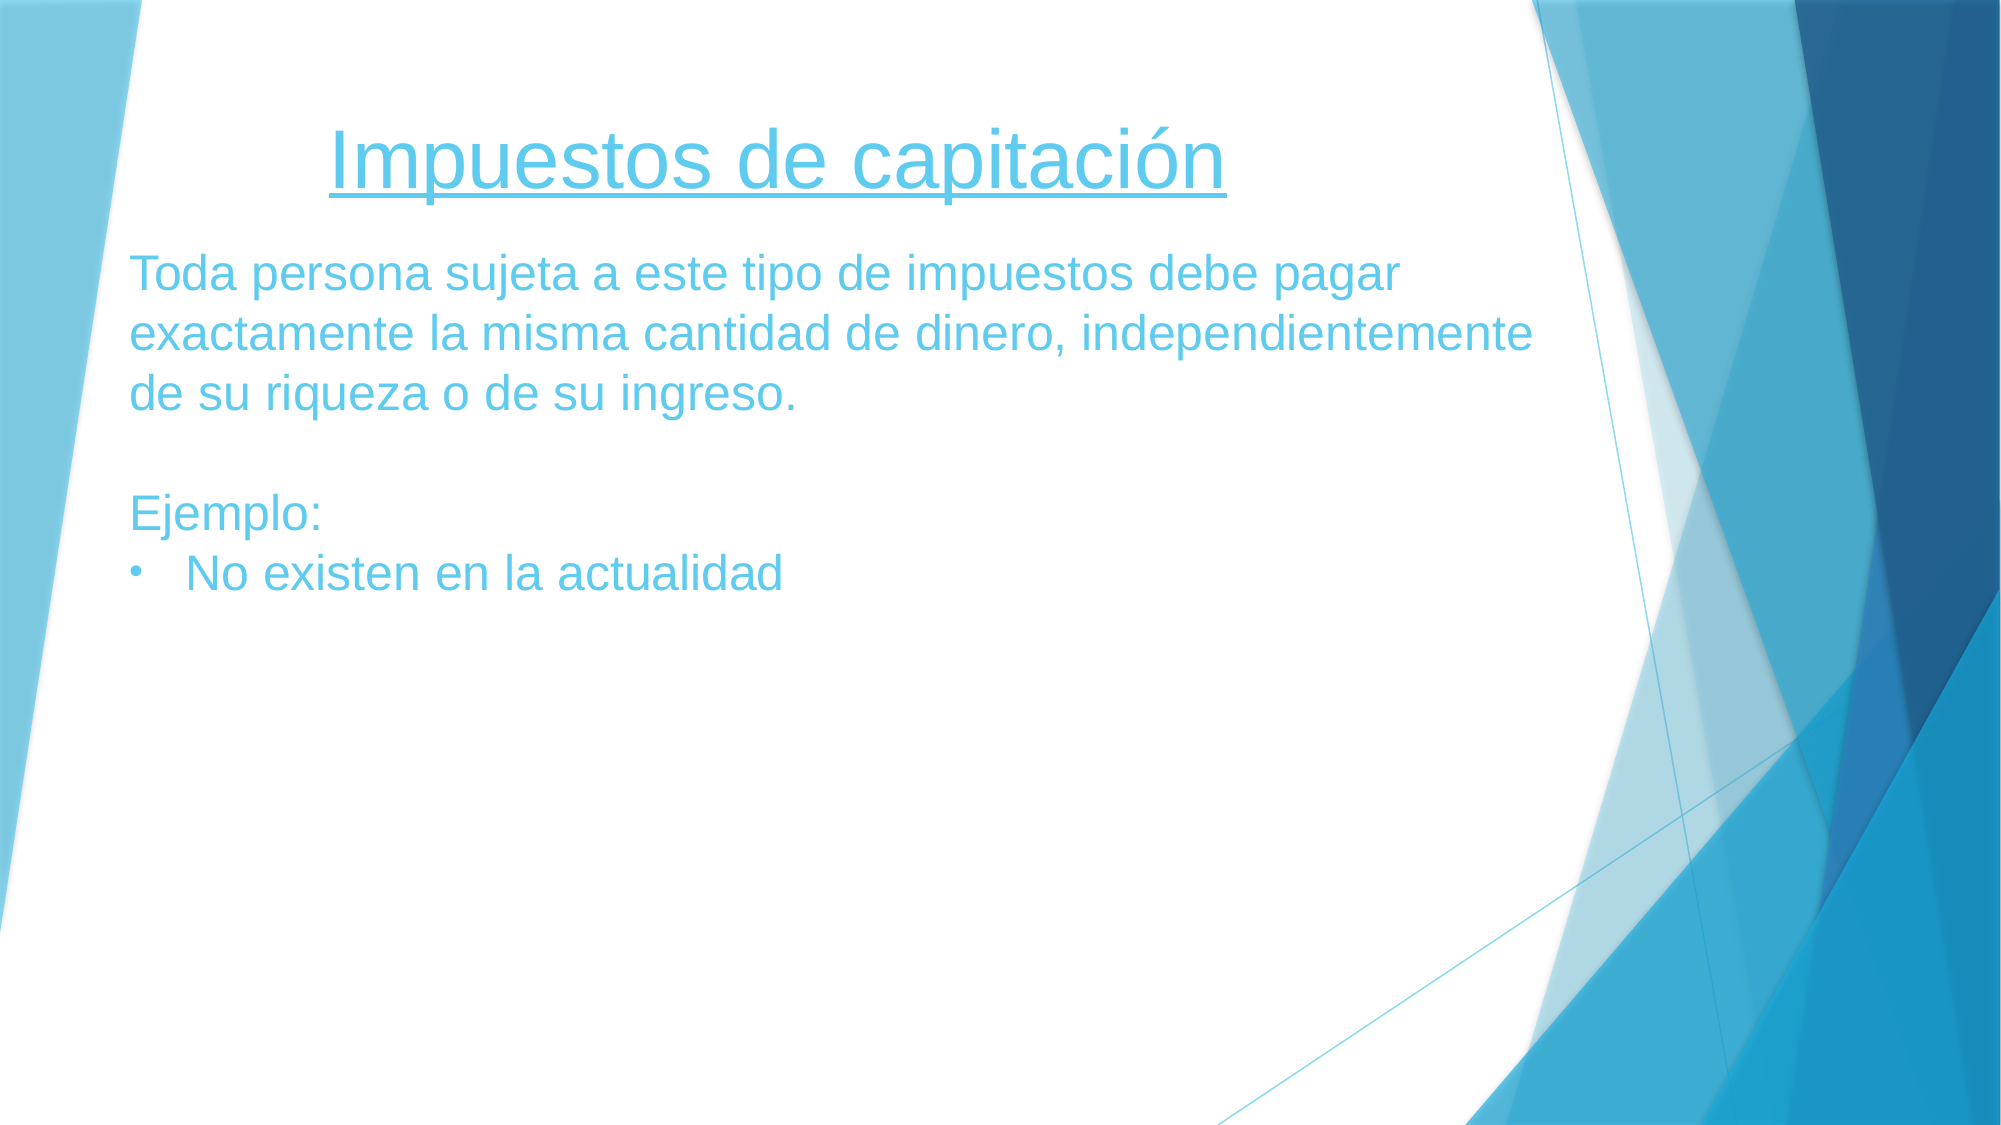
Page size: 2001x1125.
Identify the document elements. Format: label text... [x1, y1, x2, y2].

subtitle Toda persona sujeta a este tipo de impuestos debe pagar exactamente la misma cantidad de dinero, independientemente de su riqueza o de su ingreso. Ejemplo: No existen en la actualidad [114, 232, 1570, 695]
title Impuestos de capitación [0, 78, 1556, 213]
